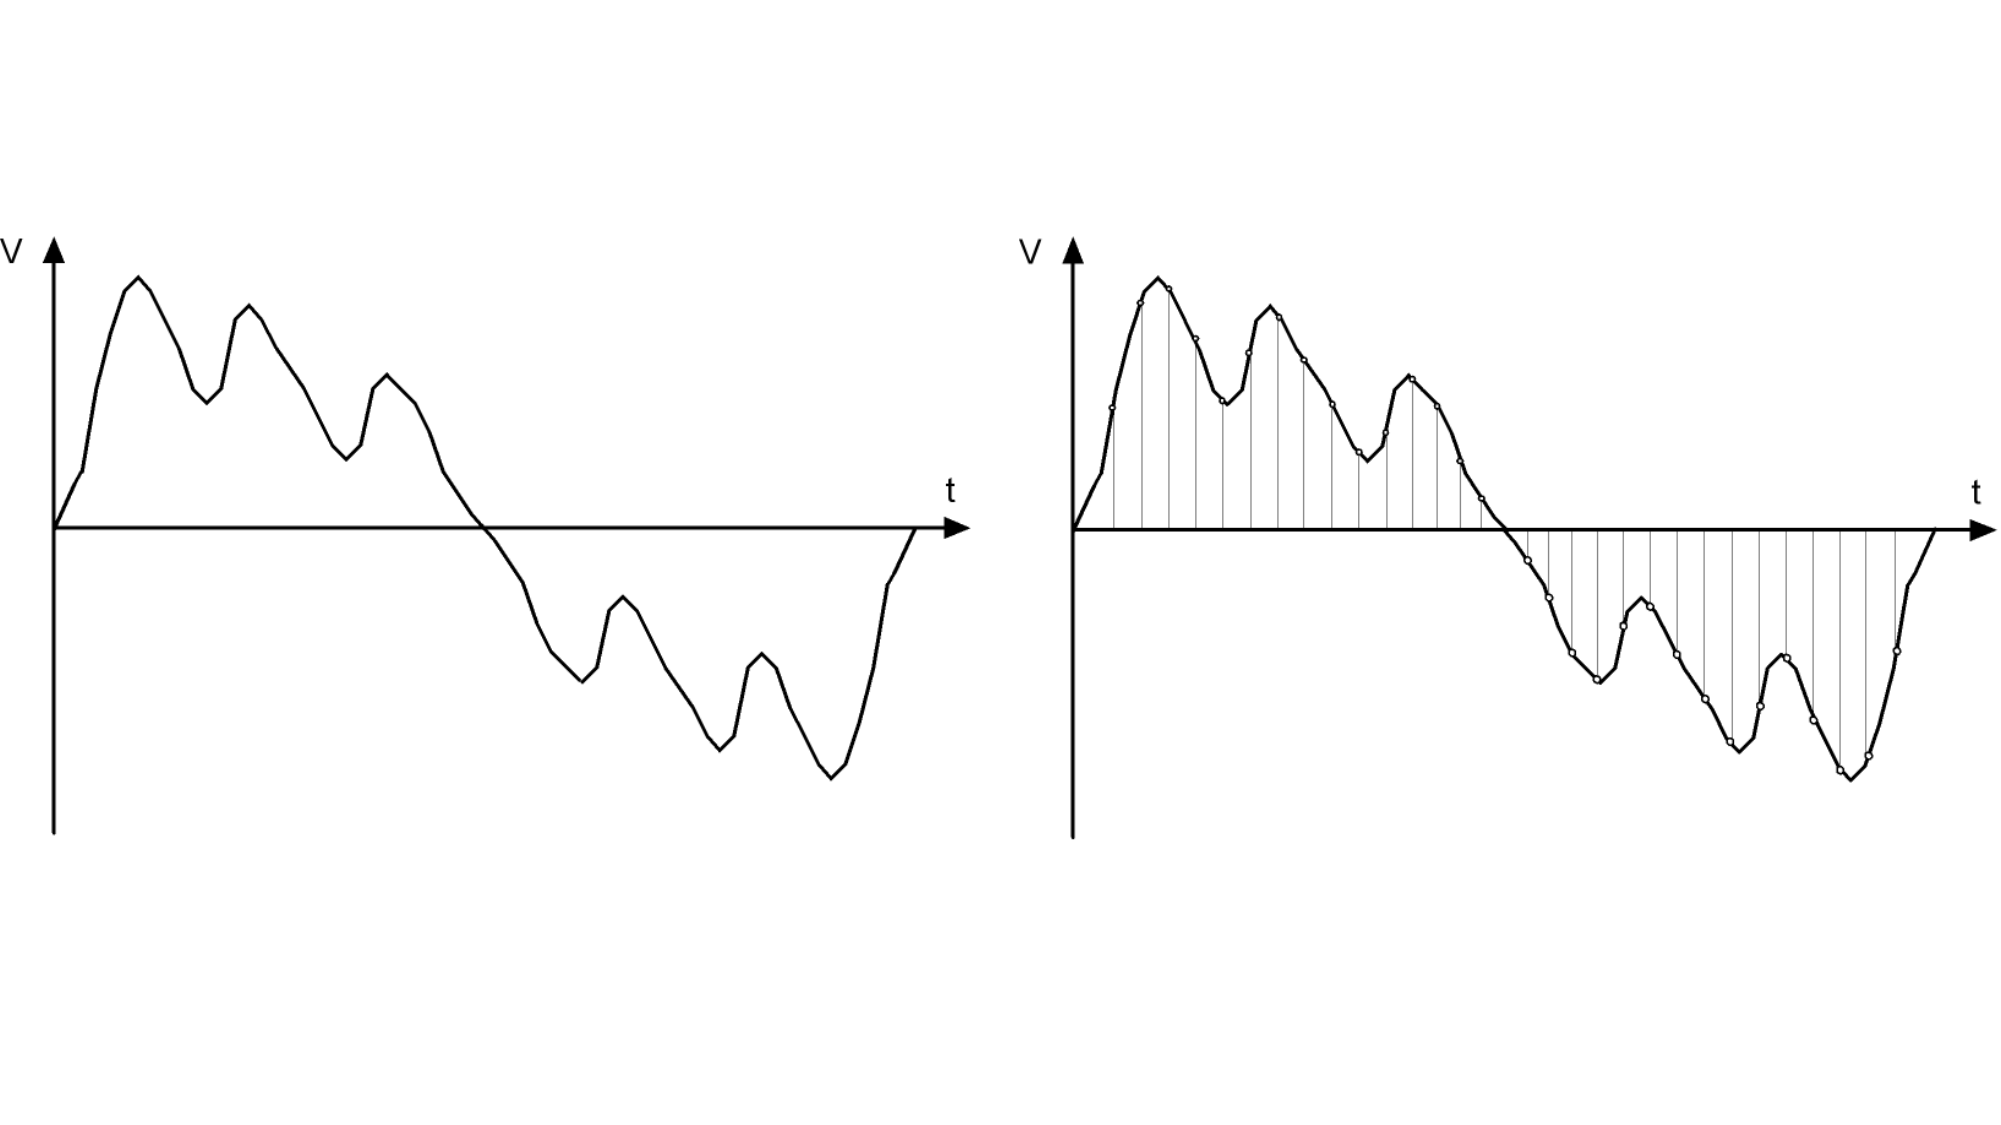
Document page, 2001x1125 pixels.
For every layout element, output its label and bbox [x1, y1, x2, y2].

picture [1019, 235, 2000, 843]
picture [0, 235, 973, 838]
